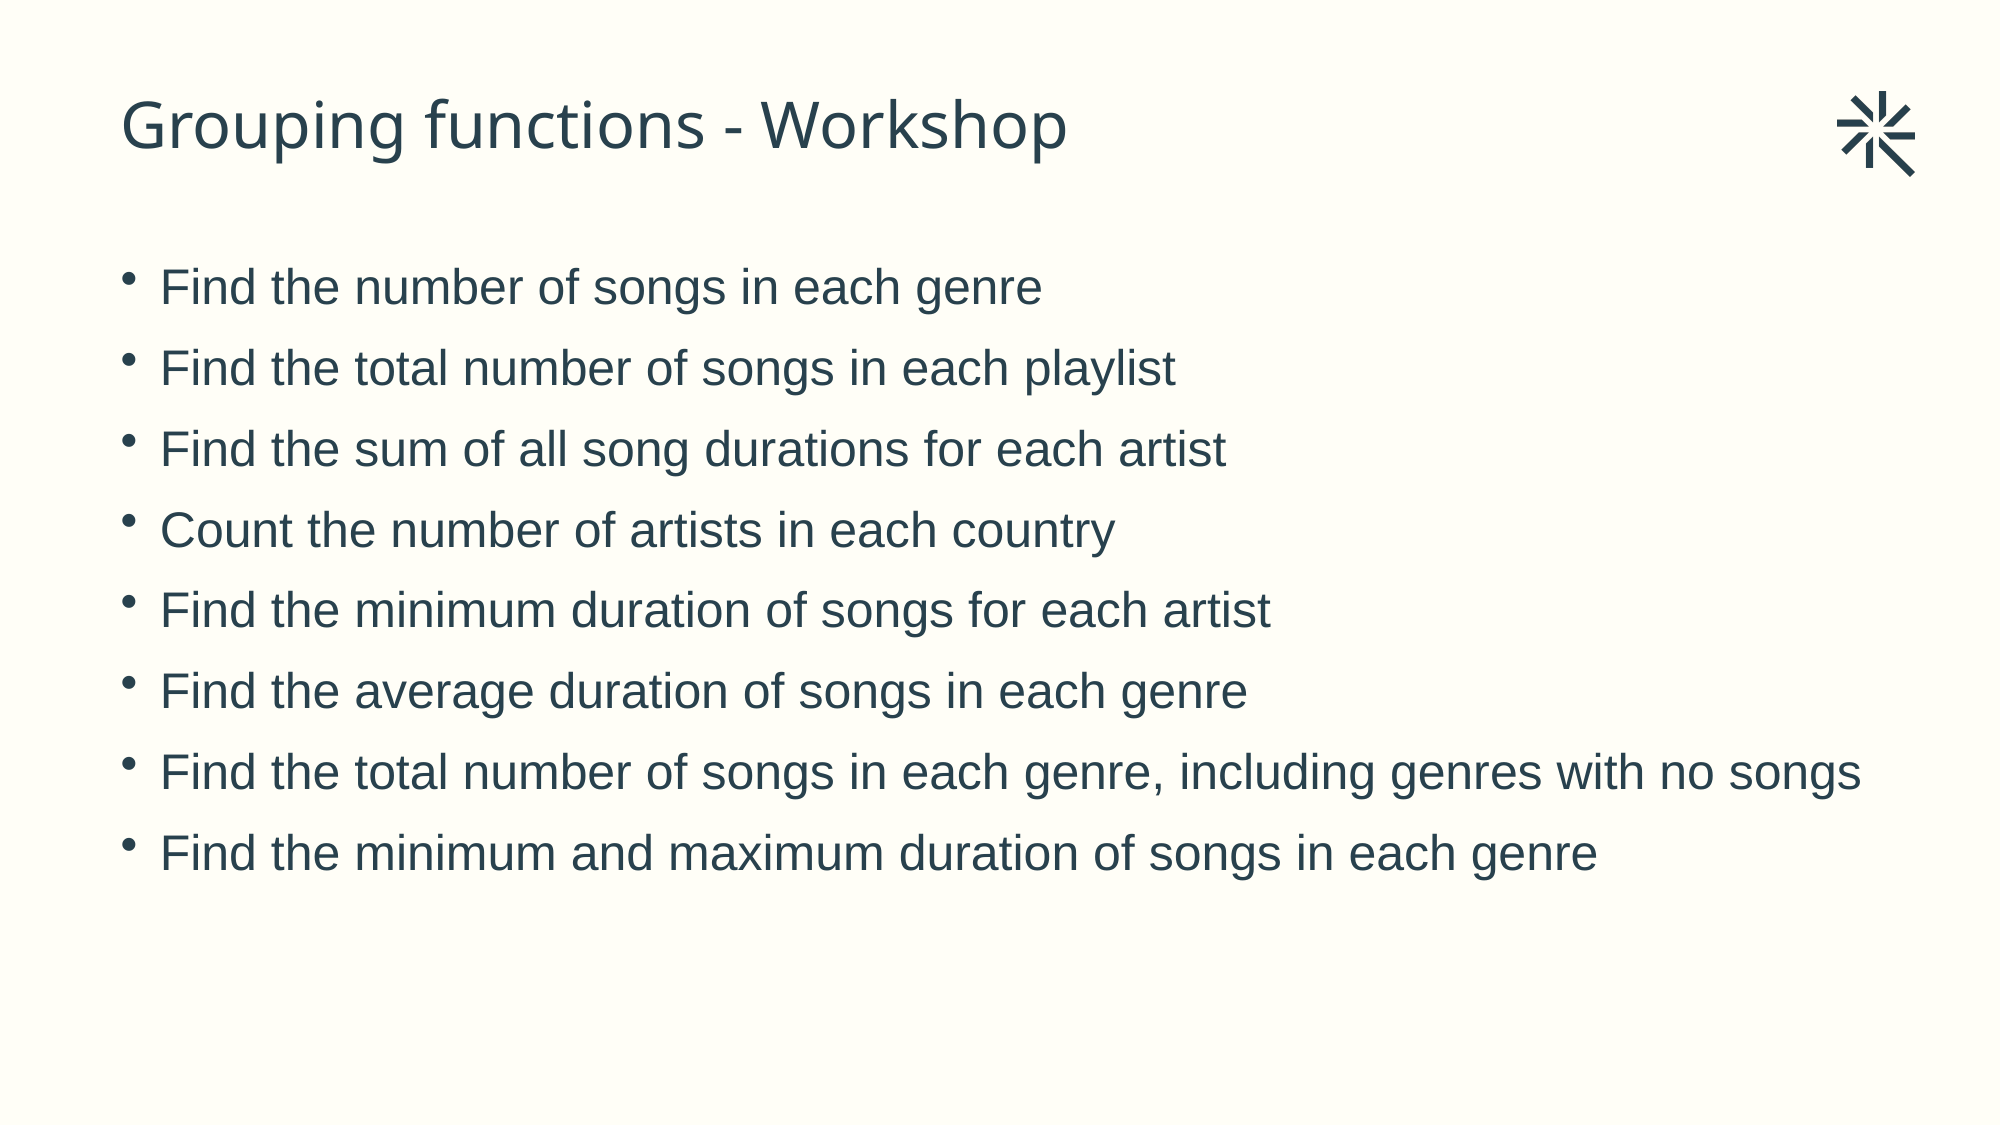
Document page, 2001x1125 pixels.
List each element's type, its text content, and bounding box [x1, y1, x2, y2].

title Grouping functions - Workshop [112, 90, 1773, 181]
list Find the number of songs in each genre Find the total number of songs in each playlist Find the sum of all song durations for each artist Count the number of artists in each country Find the minimum duration of songs for each artist Find the average duration of songs in each genre Find the total number of songs in each genre, including genres with no songs Find the minimum and maximum duration of songs in each genre [112, 246, 1888, 997]
picture [1837, 91, 1915, 177]
